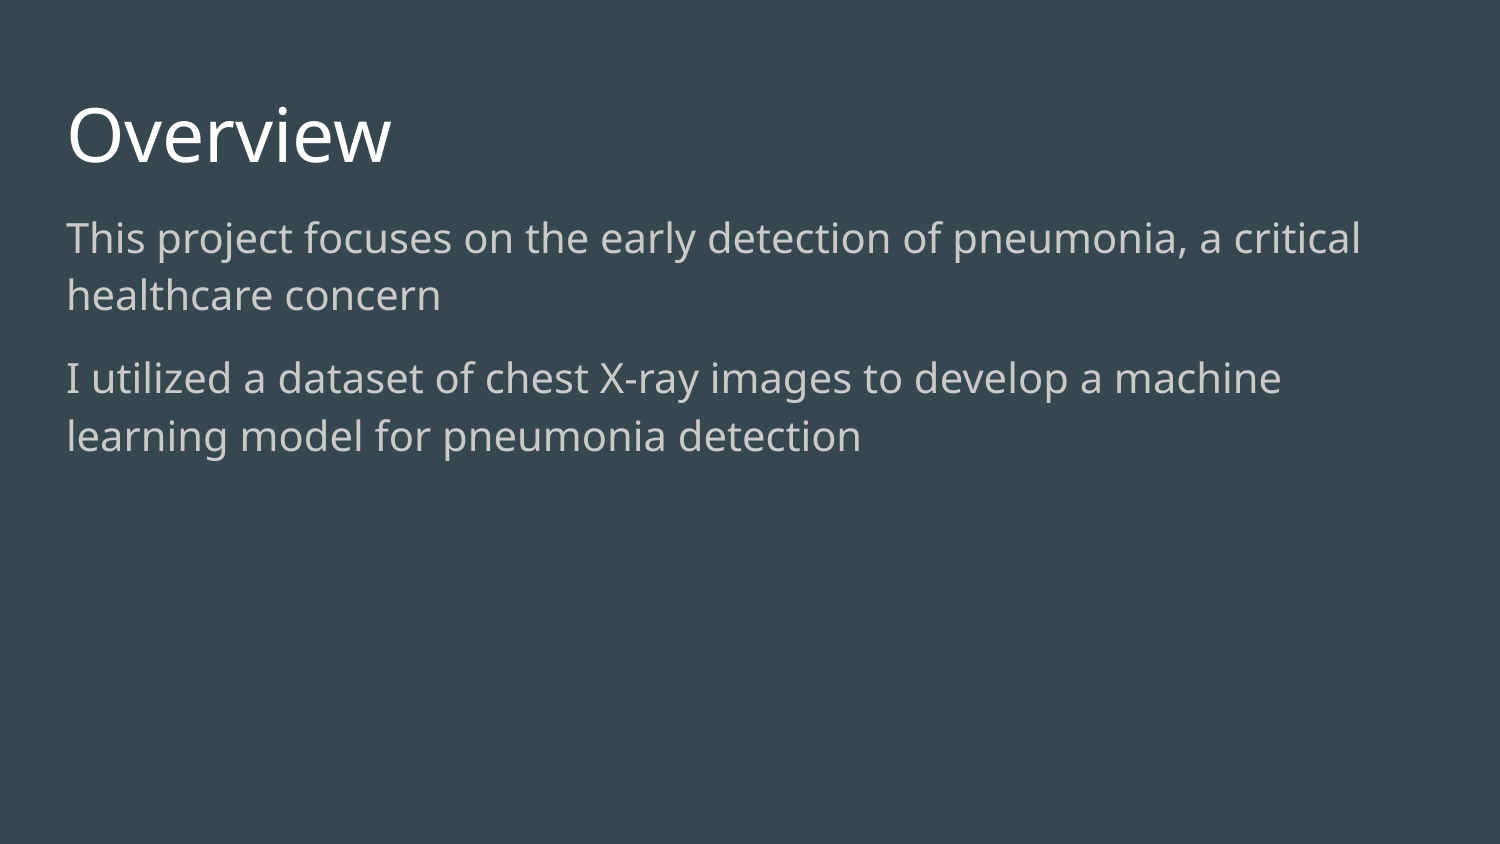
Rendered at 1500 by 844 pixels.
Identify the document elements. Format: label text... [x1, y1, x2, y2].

list This project focuses on the early detection of pneumonia, a critical healthcare concern I utilized a dataset of chest X-ray images to develop a machine learning model for pneumonia detection [51, 189, 1449, 750]
title Overview [51, 72, 1449, 167]
